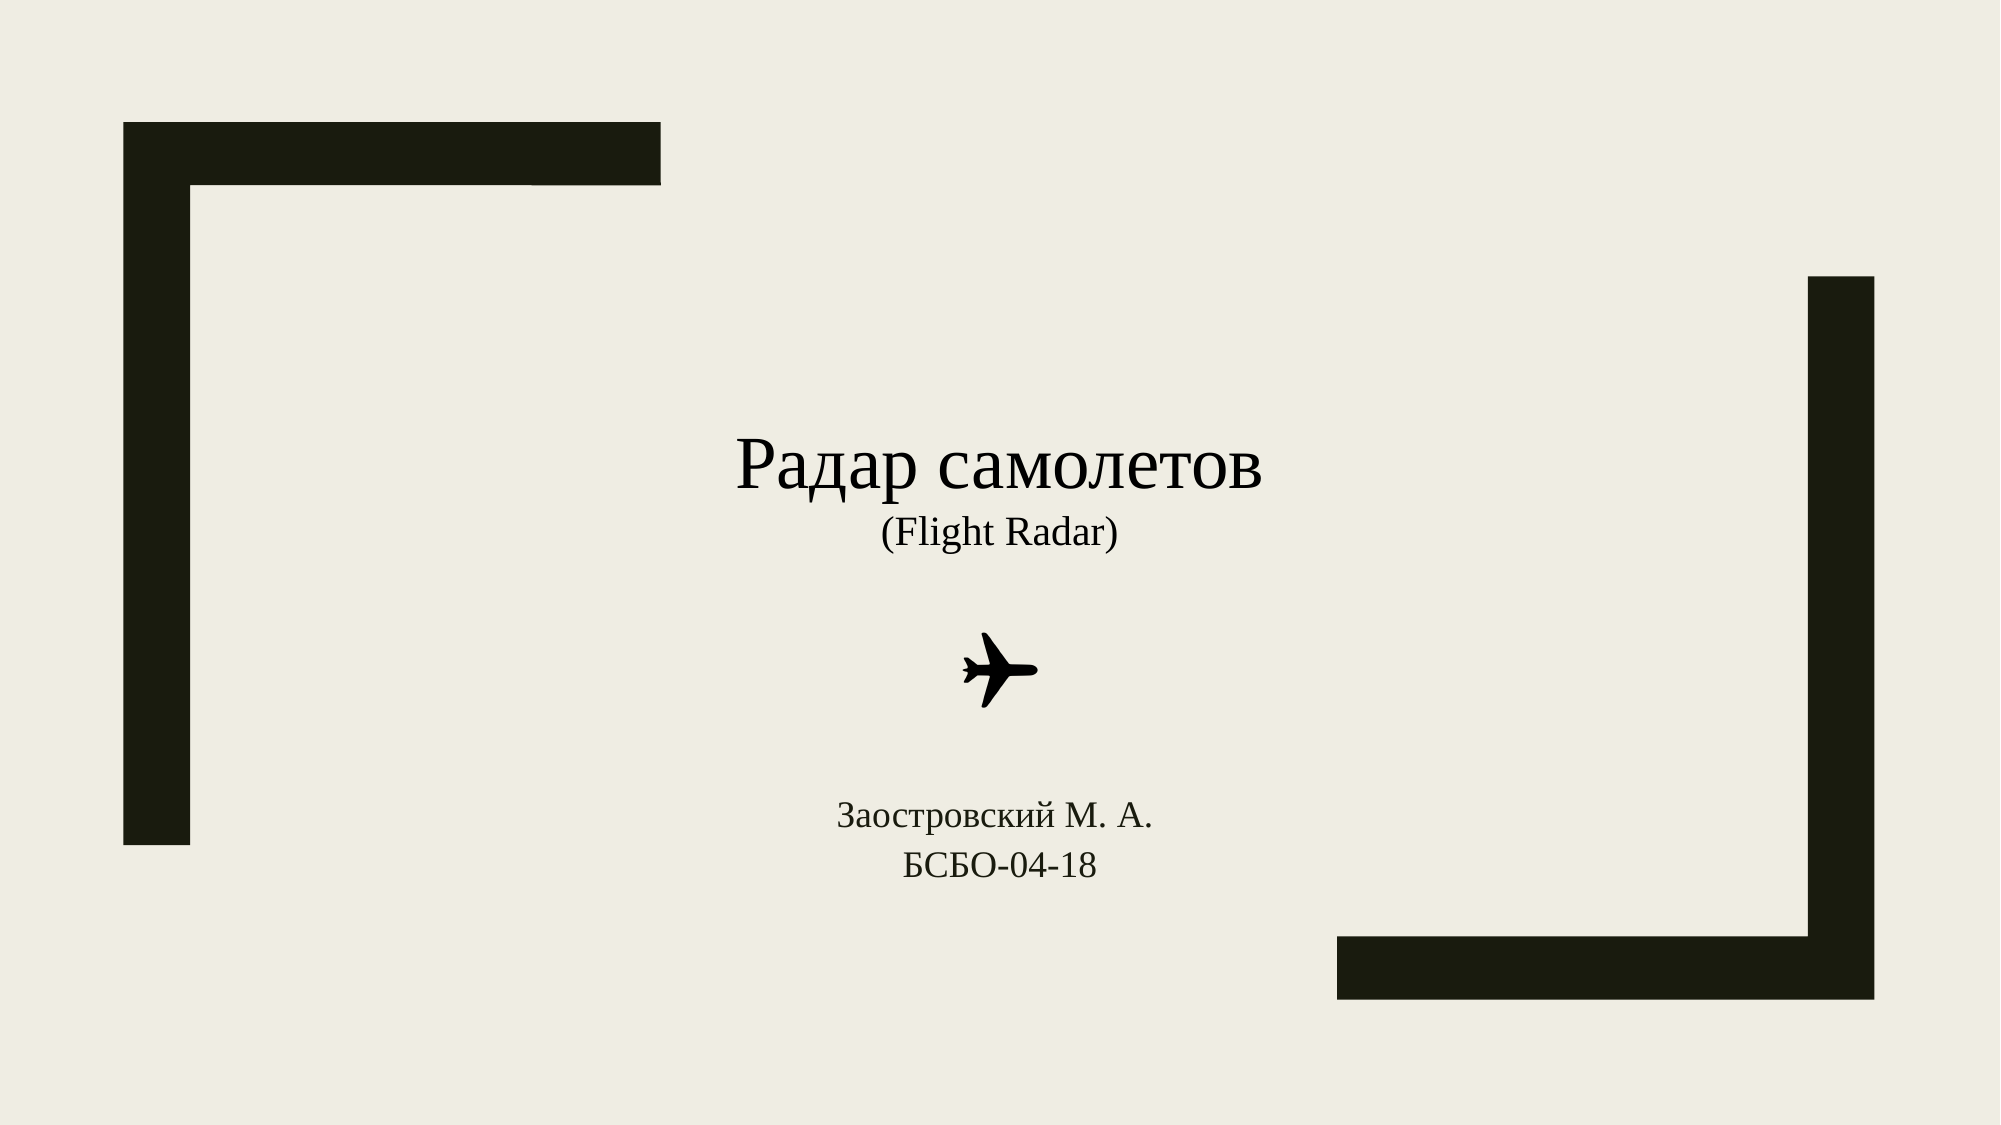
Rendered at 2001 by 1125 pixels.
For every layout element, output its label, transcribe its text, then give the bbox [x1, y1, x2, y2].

subtitle Заостровский М. А. БСБО-04-18 [689, 777, 1311, 956]
picture [950, 620, 1050, 720]
text_box Радар самолетов (Flight Radar) [720, 406, 1280, 561]
